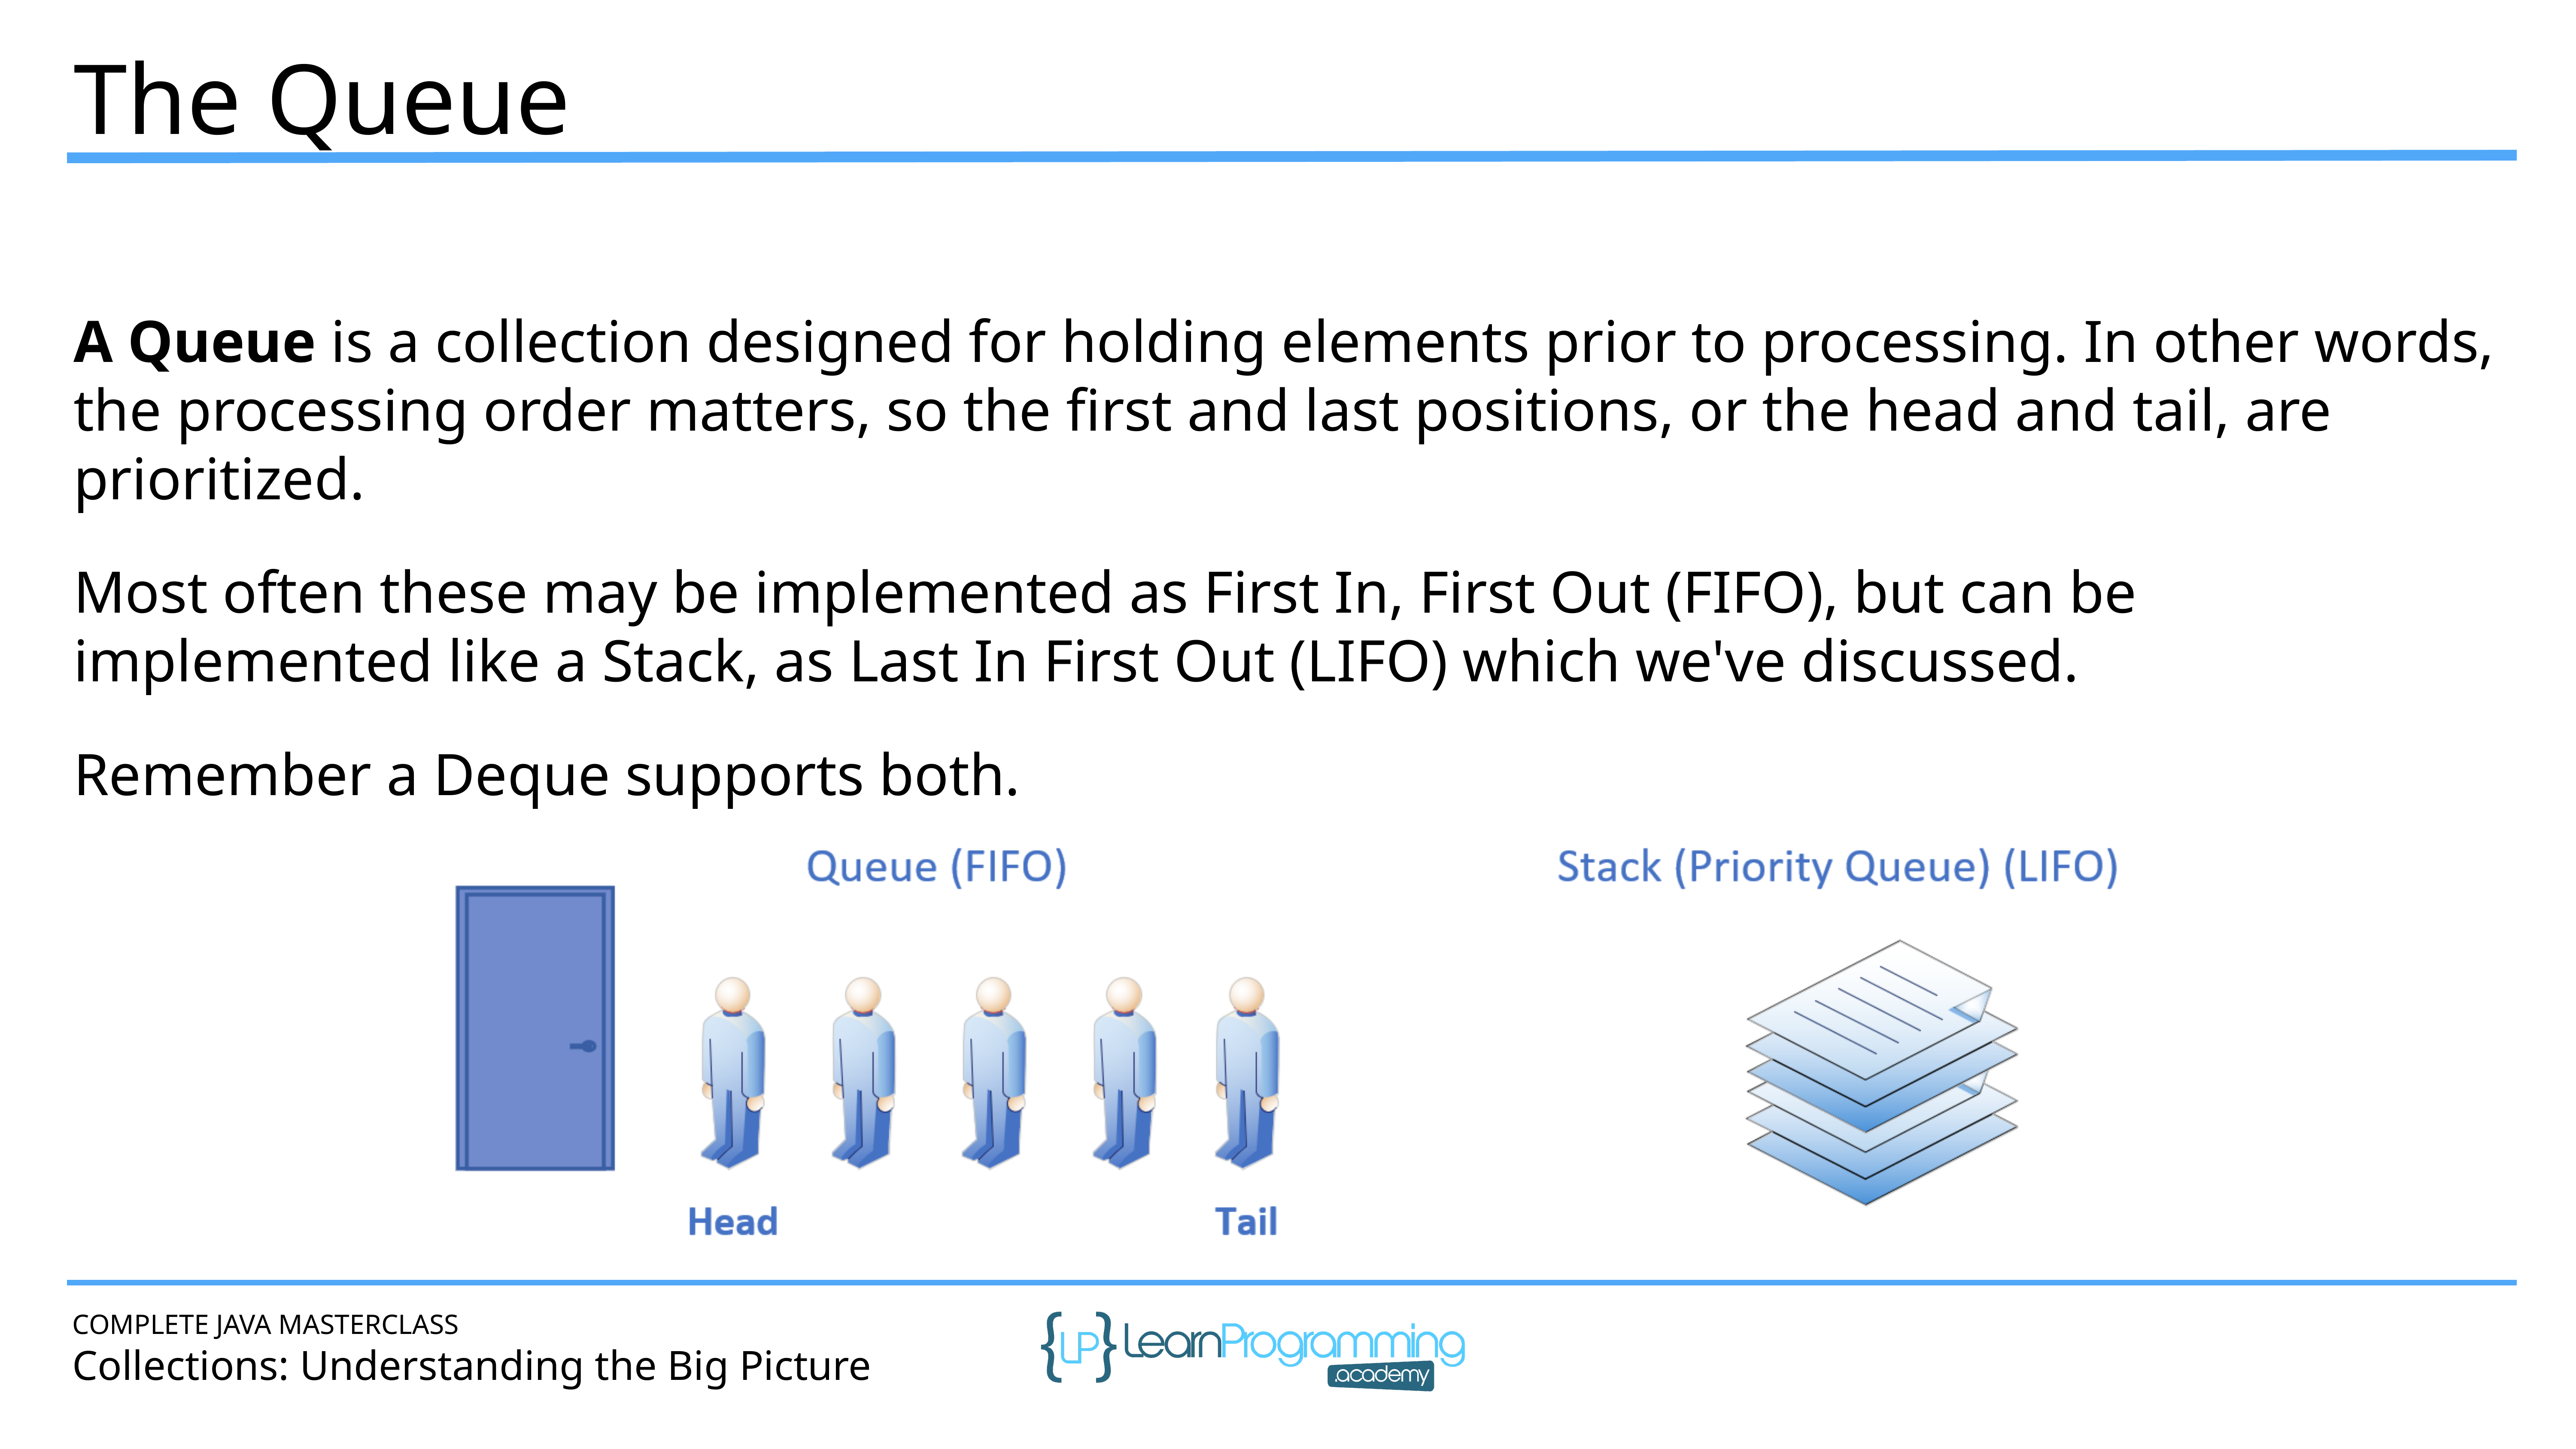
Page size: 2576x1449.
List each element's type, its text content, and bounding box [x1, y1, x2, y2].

text_box The Queue [68, 32, 576, 159]
picture [420, 725, 2156, 1400]
text_box COMPLETE JAVA MASTERCLASS Collections: Understanding the Big Picture [67, 1302, 1030, 1394]
text_box A Queue is a collection designed for holding elements prior to processing. In other words, the processing order matters, so the first and last positions, or the head and tail, are prioritized. Most often these may be implemented as First In, First Out (FIFO), but can be implemented like a Stack, as Last In First Out (LIFO) which we've discussed. Remember a Deque supports both. [67, 301, 2517, 1139]
